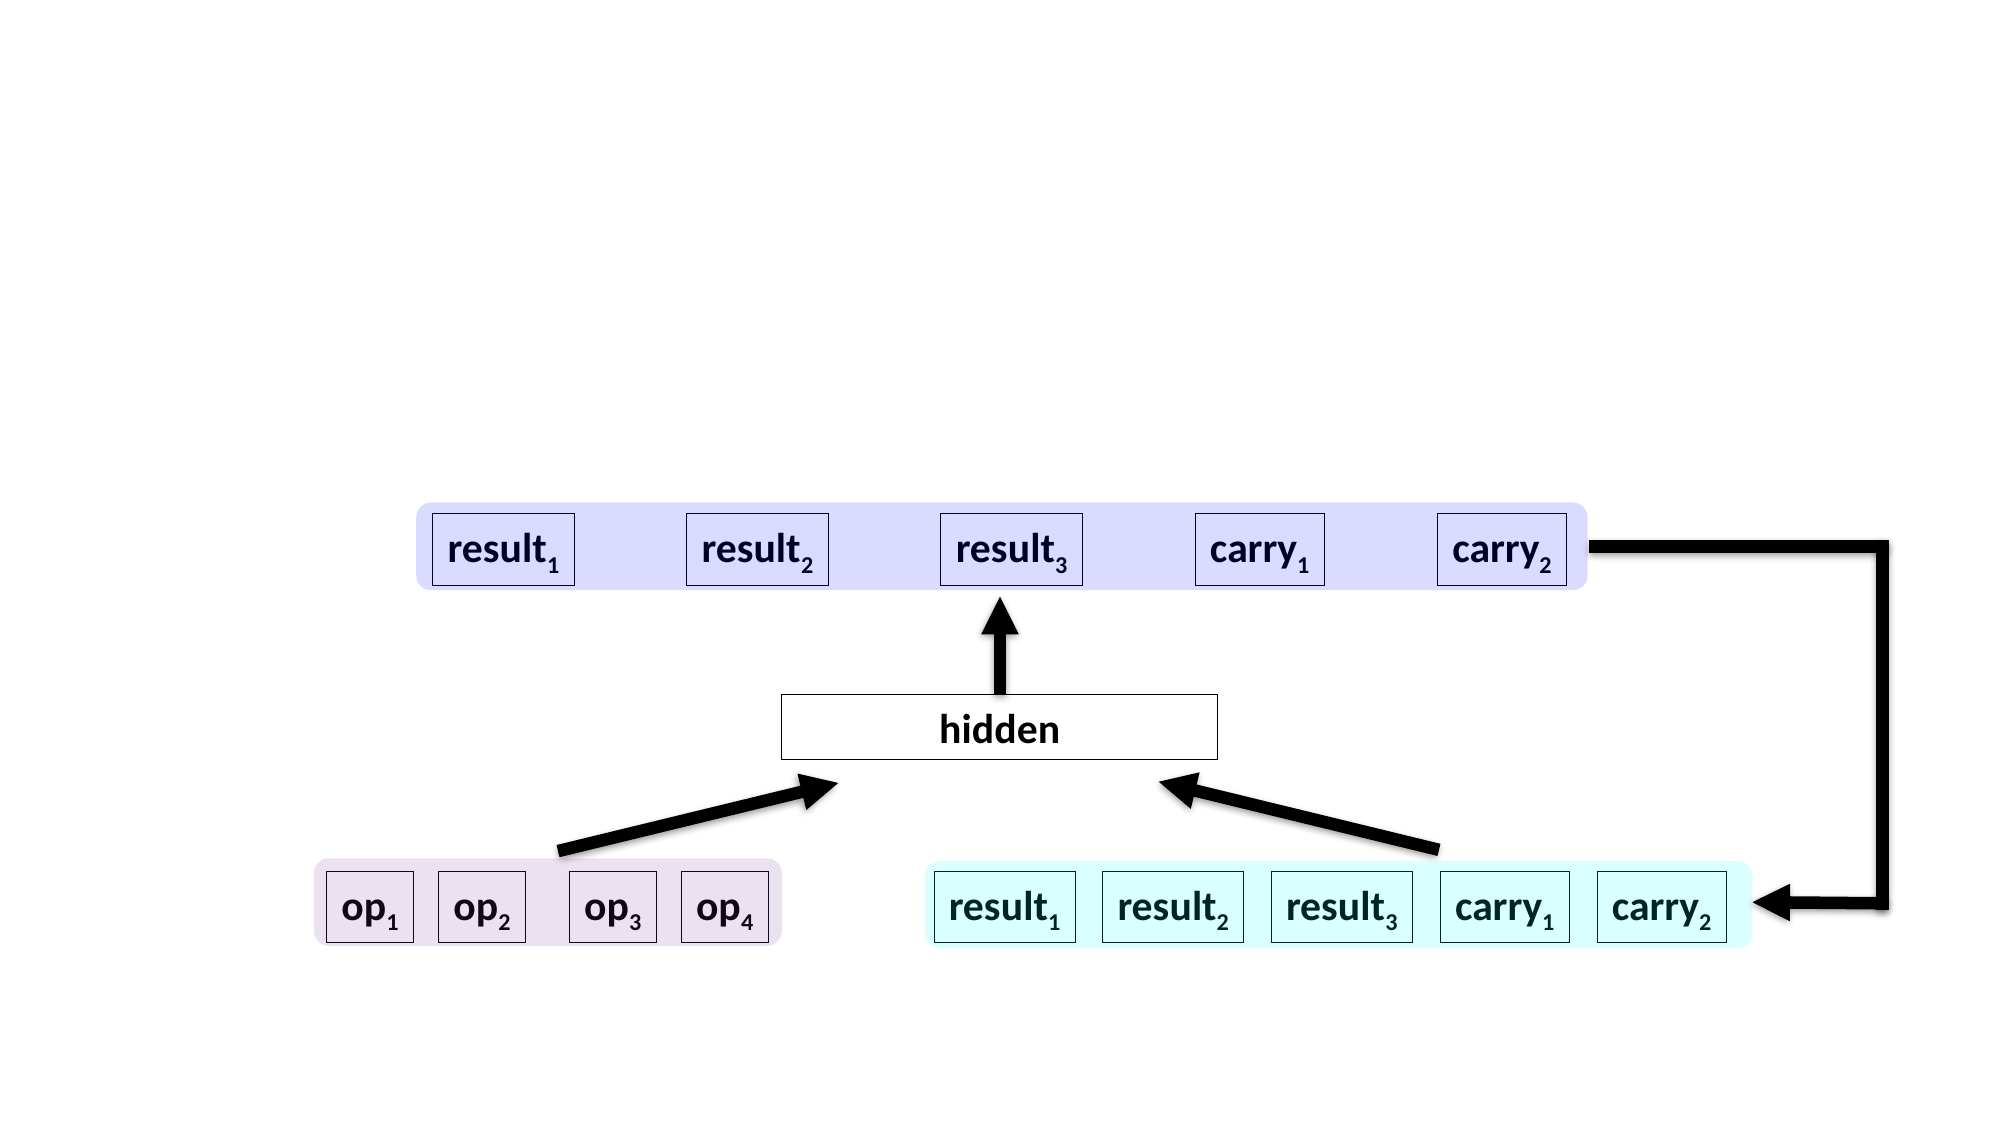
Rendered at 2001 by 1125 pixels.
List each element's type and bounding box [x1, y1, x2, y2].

text_box [313, 502, 1883, 949]
